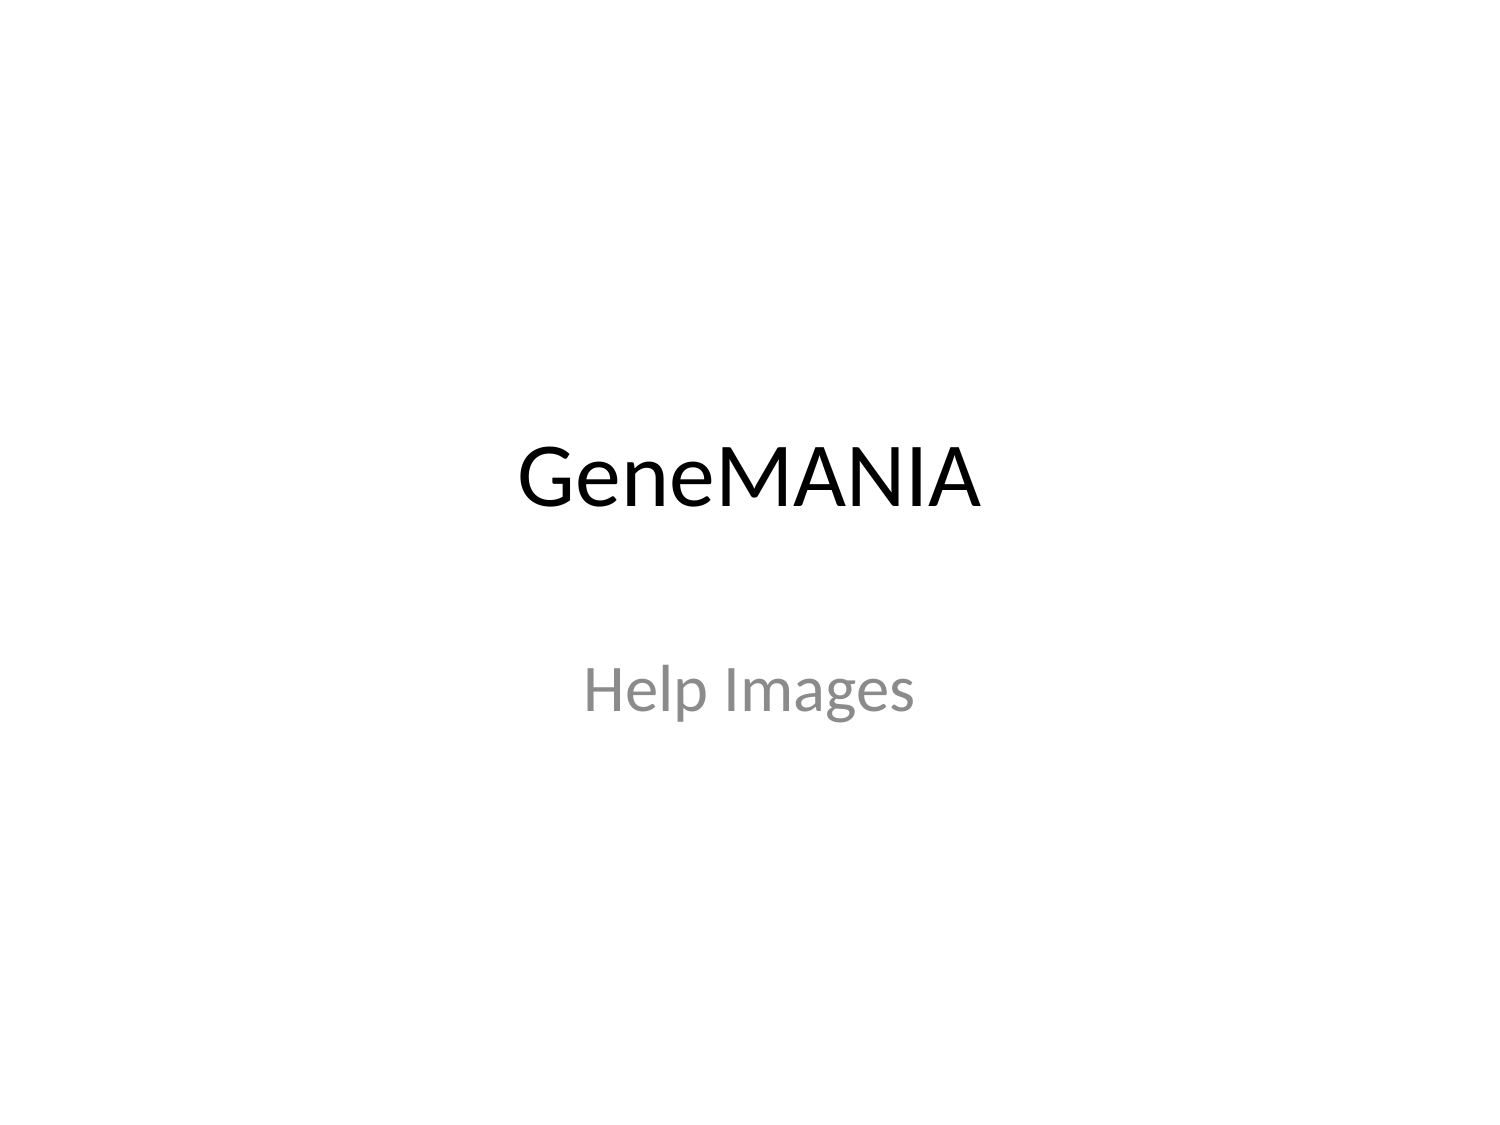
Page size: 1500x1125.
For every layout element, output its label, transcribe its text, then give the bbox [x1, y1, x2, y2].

title GeneMANIA [112, 349, 1388, 591]
subtitle Help Images [225, 637, 1275, 925]
